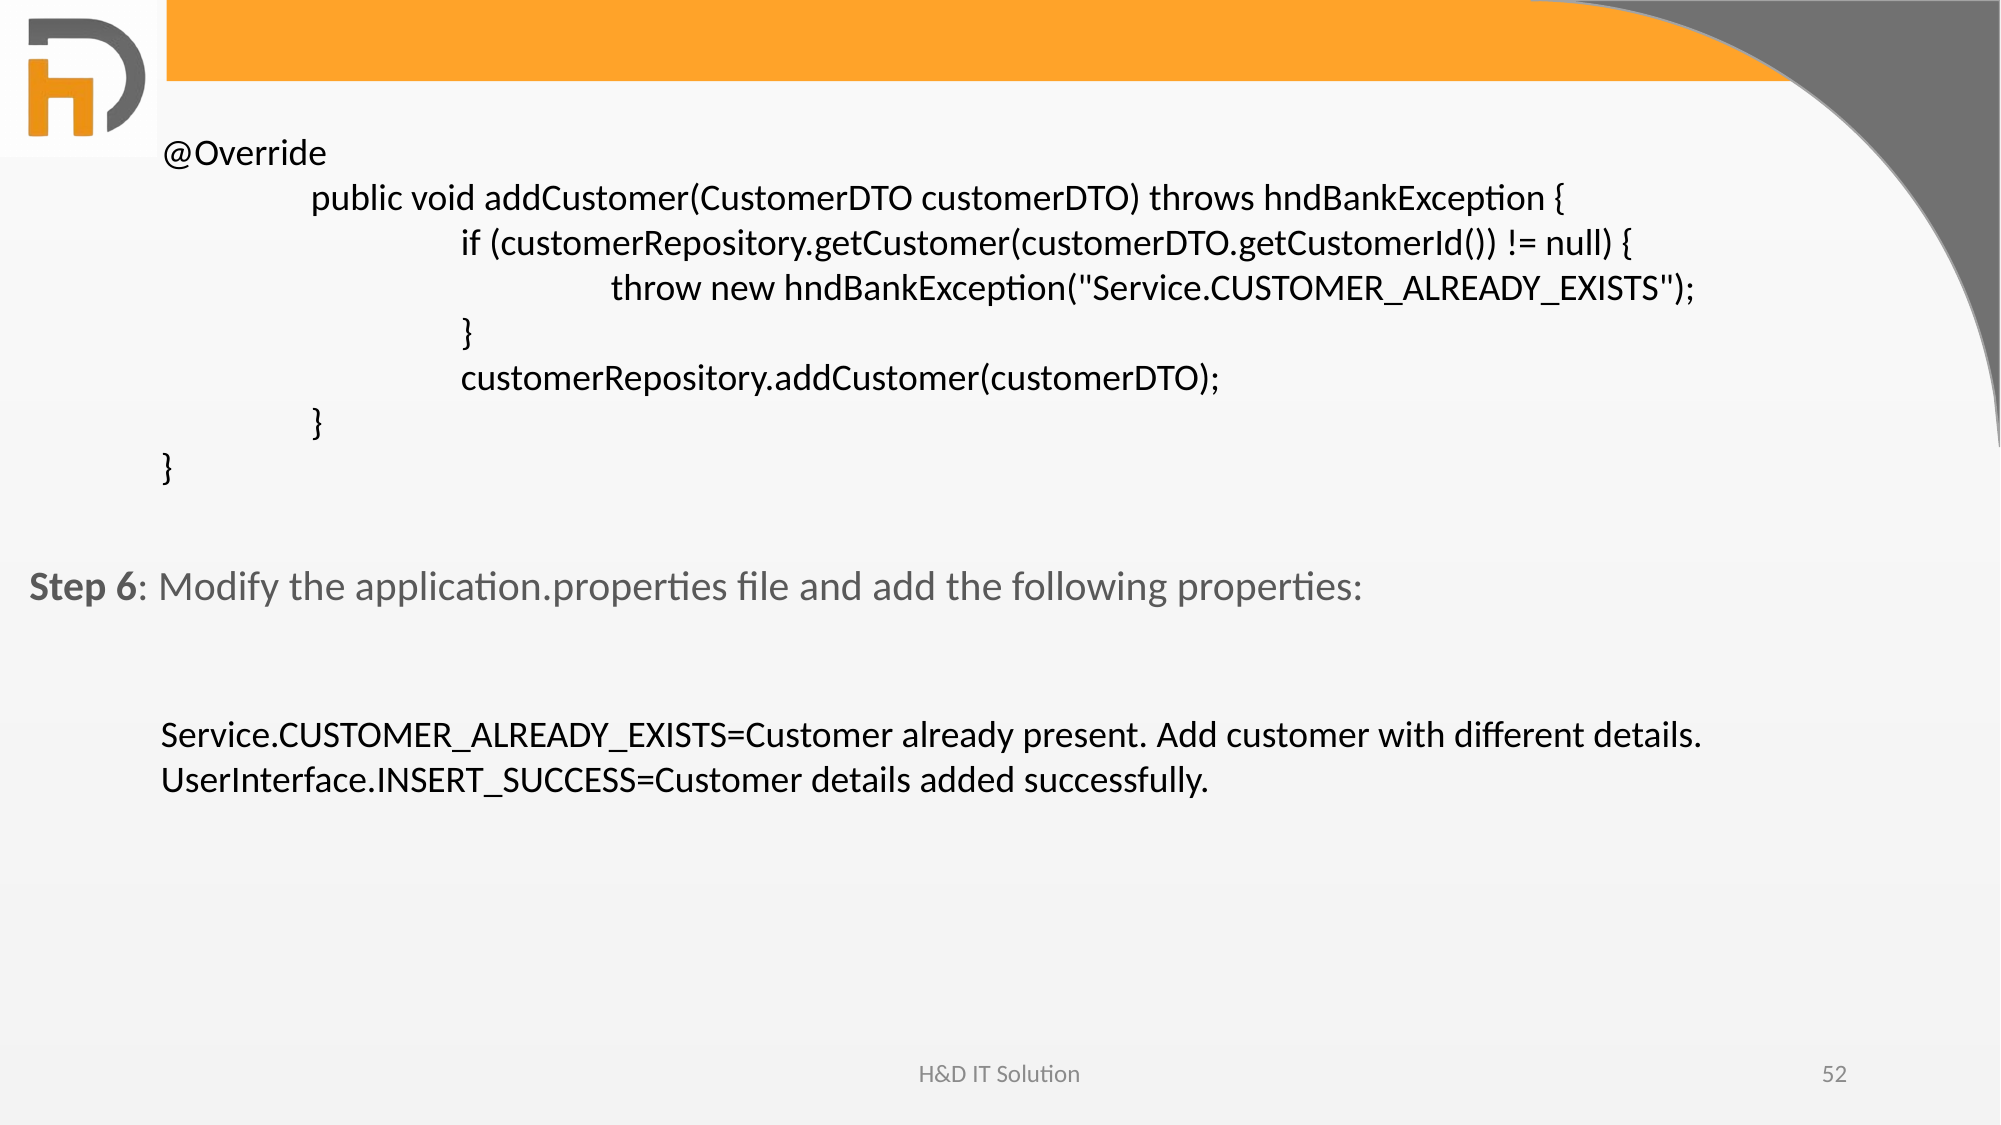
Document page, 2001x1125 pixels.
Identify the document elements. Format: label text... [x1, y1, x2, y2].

text_box Service.CUSTOMER_ALREADY_EXISTS=Customer already present. Add customer with different details. UserInterface.INSERT_SUCCESS=Customer details added successfully. [146, 702, 1938, 808]
text_box Step 6: Modify the application.properties file and add the following properties: [14, 551, 1938, 617]
slide_number 52 [1412, 1042, 1863, 1103]
footer H&D IT Solution [662, 1042, 1338, 1103]
picture [0, 0, 157, 157]
text_box @Override public void addCustomer(CustomerDTO customerDTO) throws hndBankException { if (customerRepository.getCustomer(customerDTO.getCustomerId()) != null) { throw new hndBankException("Service.CUSTOMER_ALREADY_EXISTS"); } customerRepository.addCustomer(customerDTO); } } [146, 120, 1918, 496]
